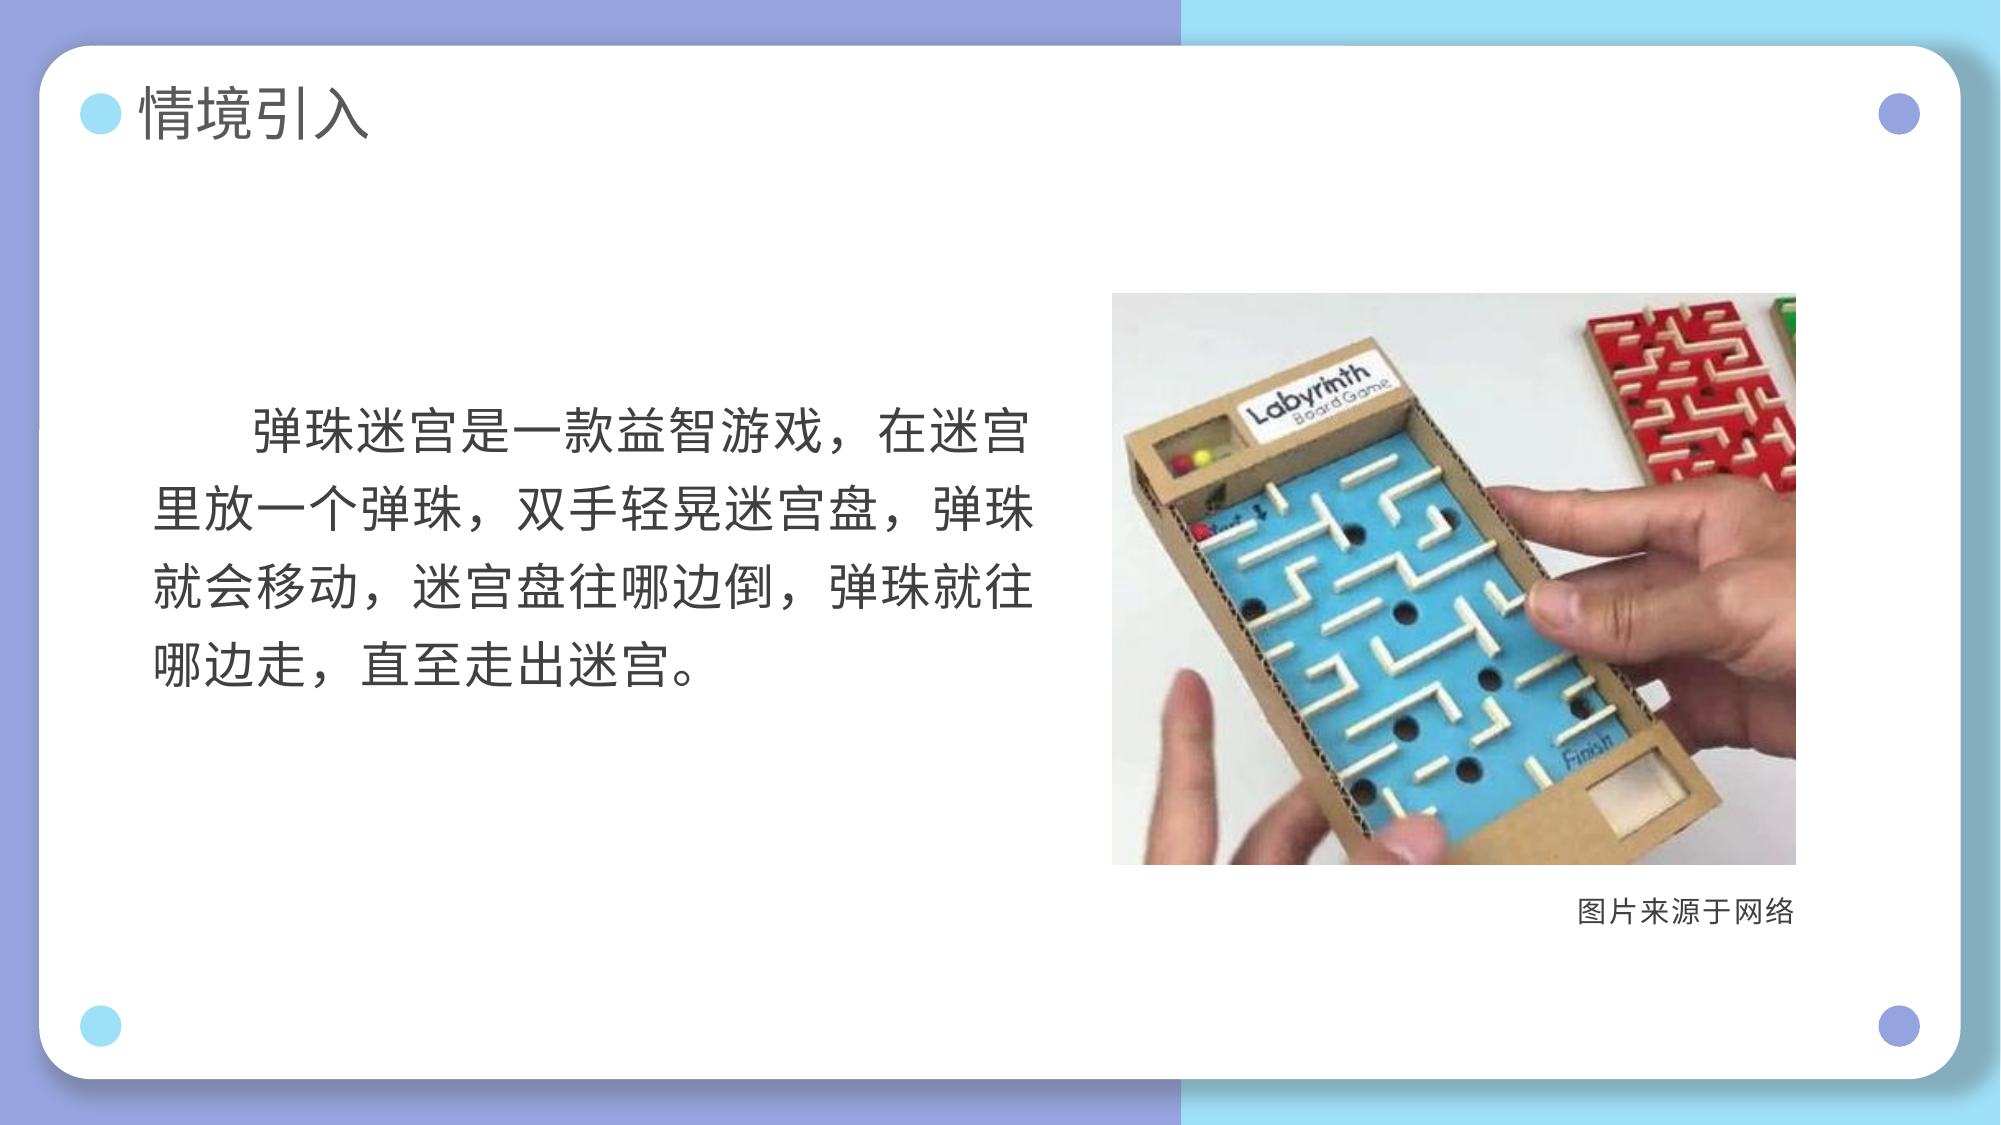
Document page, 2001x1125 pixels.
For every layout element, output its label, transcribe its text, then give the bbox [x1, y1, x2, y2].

text_box 图片来源于网络 [1577, 882, 1796, 929]
text_box 弹珠迷宫是一款益智游戏，在迷宫里放一个弹珠，双手轻晃迷宫盘，弹珠就会移动，迷宫盘往哪边倒，弹珠就往哪边走，直至走出迷宫。 [137, 373, 1062, 701]
picture [1111, 293, 1796, 865]
title 情境引入 [137, 77, 976, 157]
